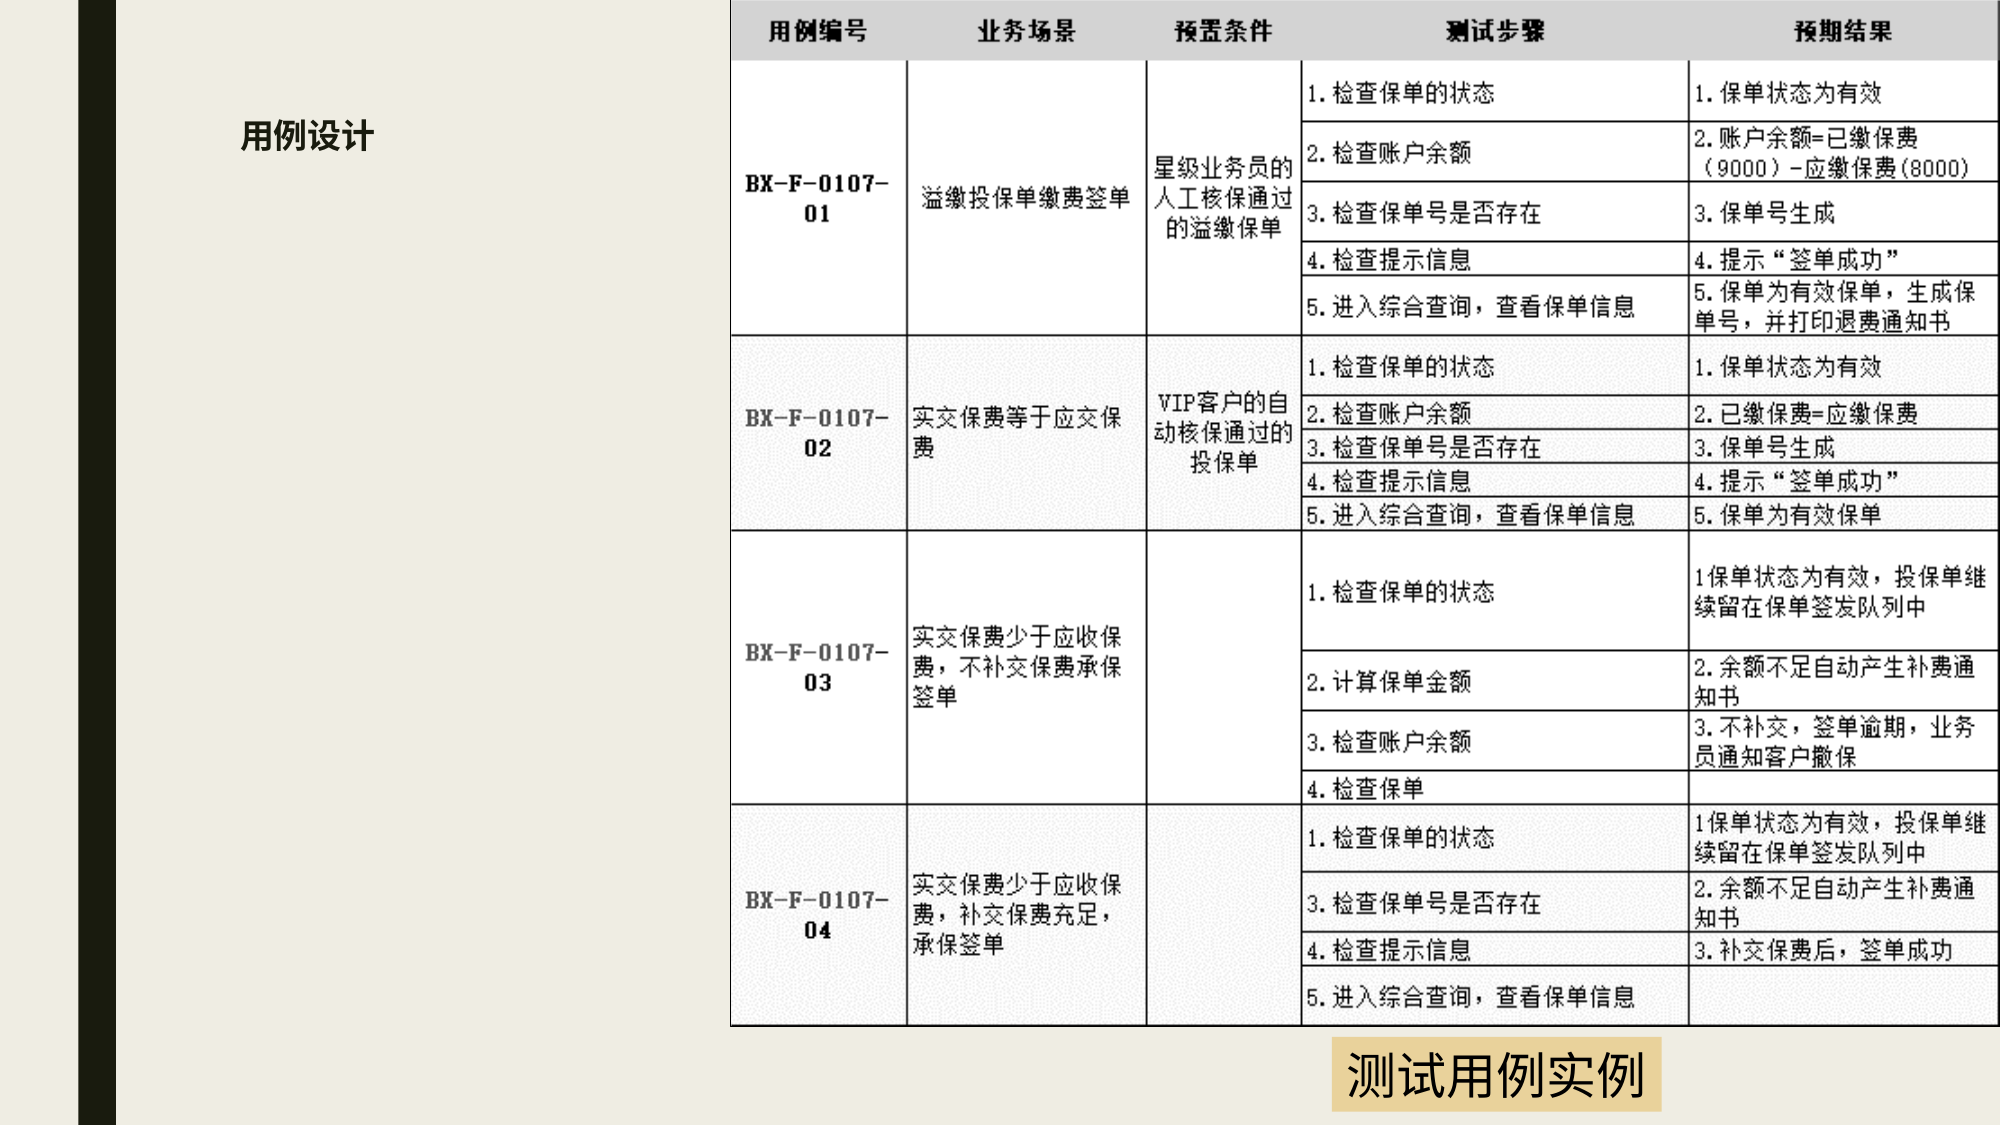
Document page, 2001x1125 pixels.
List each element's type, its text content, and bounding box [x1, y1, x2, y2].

text_box 测试用例实例 [1331, 1036, 1662, 1112]
title 用例设计 [225, 112, 730, 207]
picture [730, 0, 2000, 1027]
